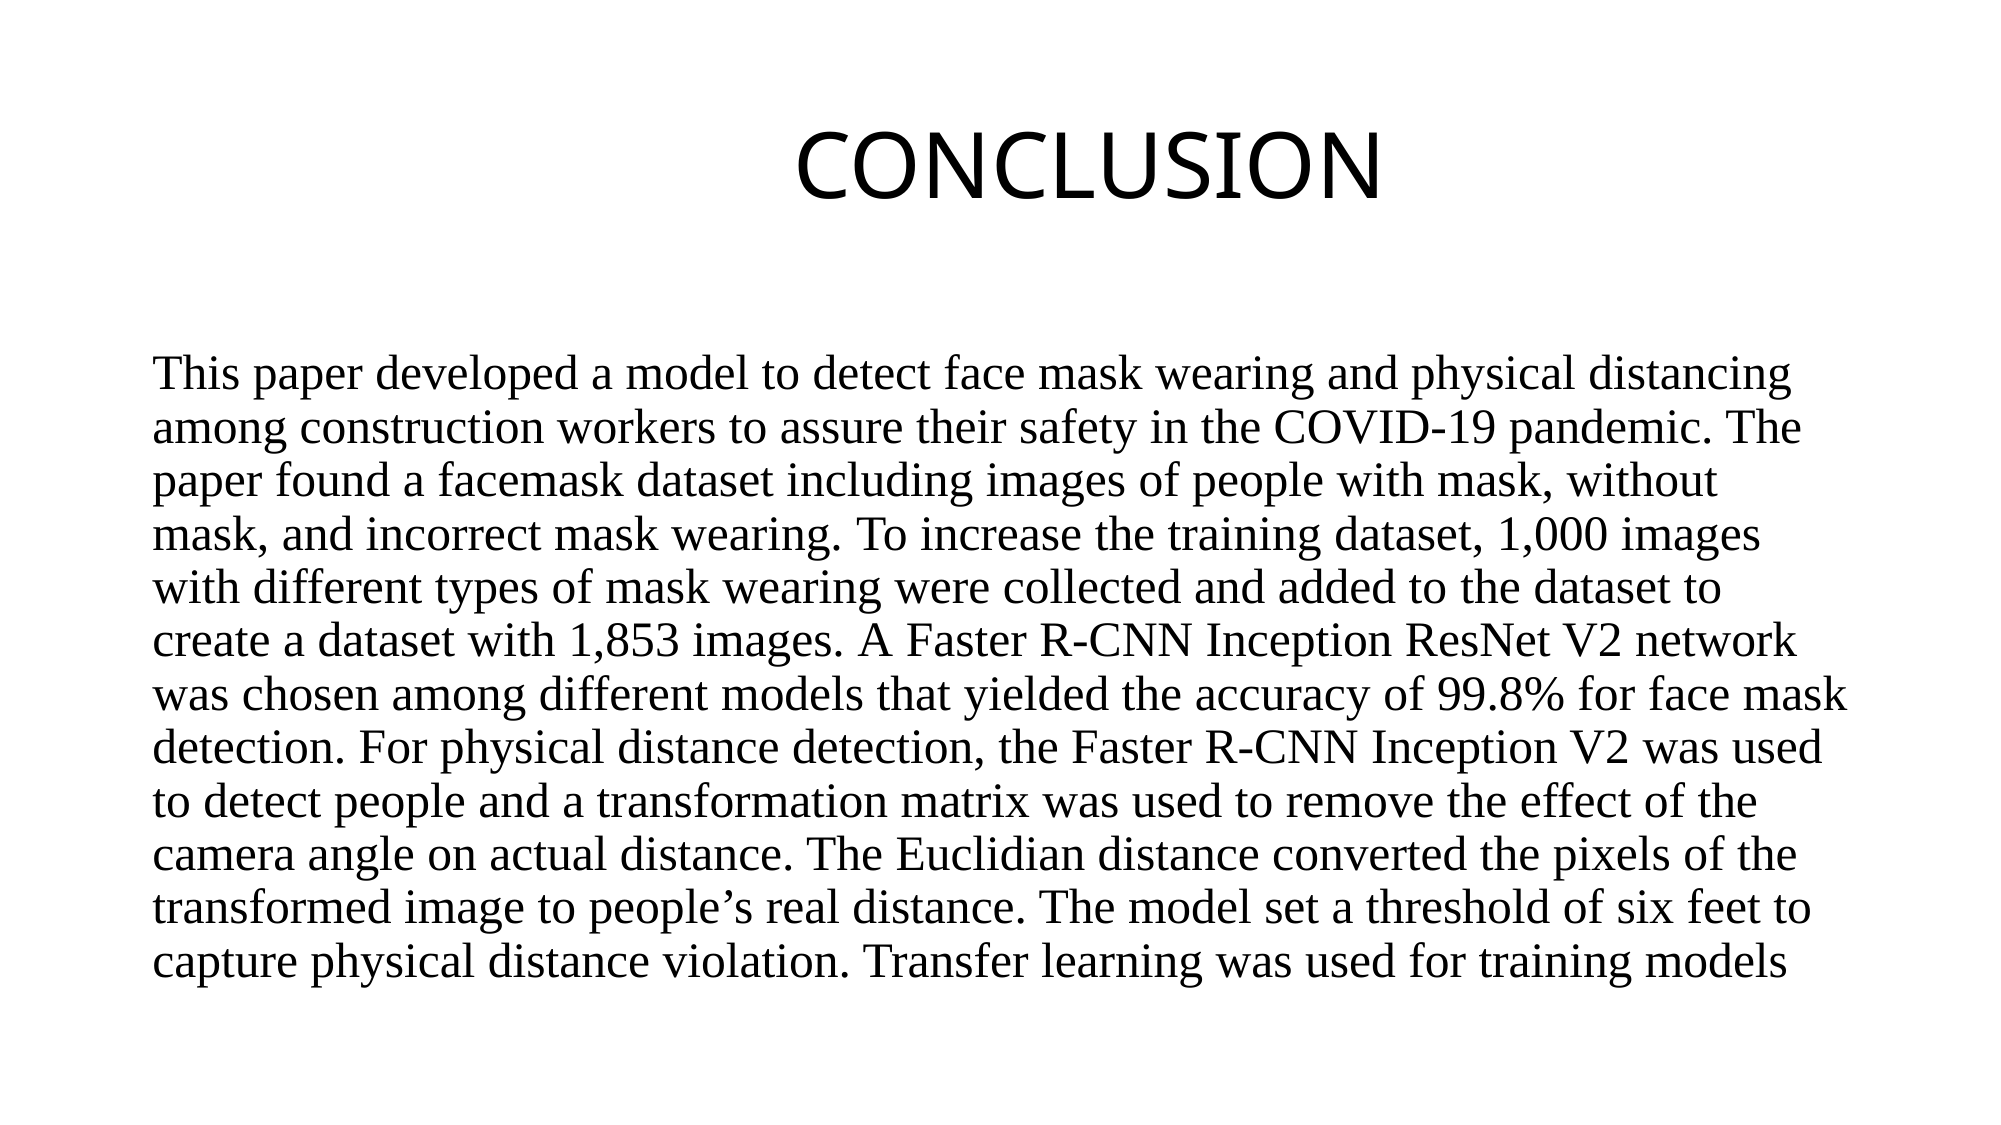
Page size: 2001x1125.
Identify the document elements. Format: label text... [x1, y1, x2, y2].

title CONCLUSION [232, 59, 1708, 278]
list This paper developed a model to detect face mask wearing and physical distancing among construction workers to assure their safety in the COVID-19 pandemic. The paper found a facemask dataset including images of people with mask, without mask, and incorrect mask wearing. To increase the training dataset, 1,000 images with different types of mask wearing were collected and added to the dataset to create a dataset with 1,853 images. A Faster R-CNN Inception ResNet V2 network was chosen among different models that yielded the accuracy of 99.8% for face mask detection. For physical distance detection, the Faster R-CNN Inception V2 was used to detect people and a transformation matrix was used to remove the effect of the camera angle on actual distance. The Euclidian distance converted the pixels of the transformed image to people’s real distance. The model set a threshold of six feet to capture physical distance violation. Transfer learning was used for training models [137, 299, 1863, 1014]
